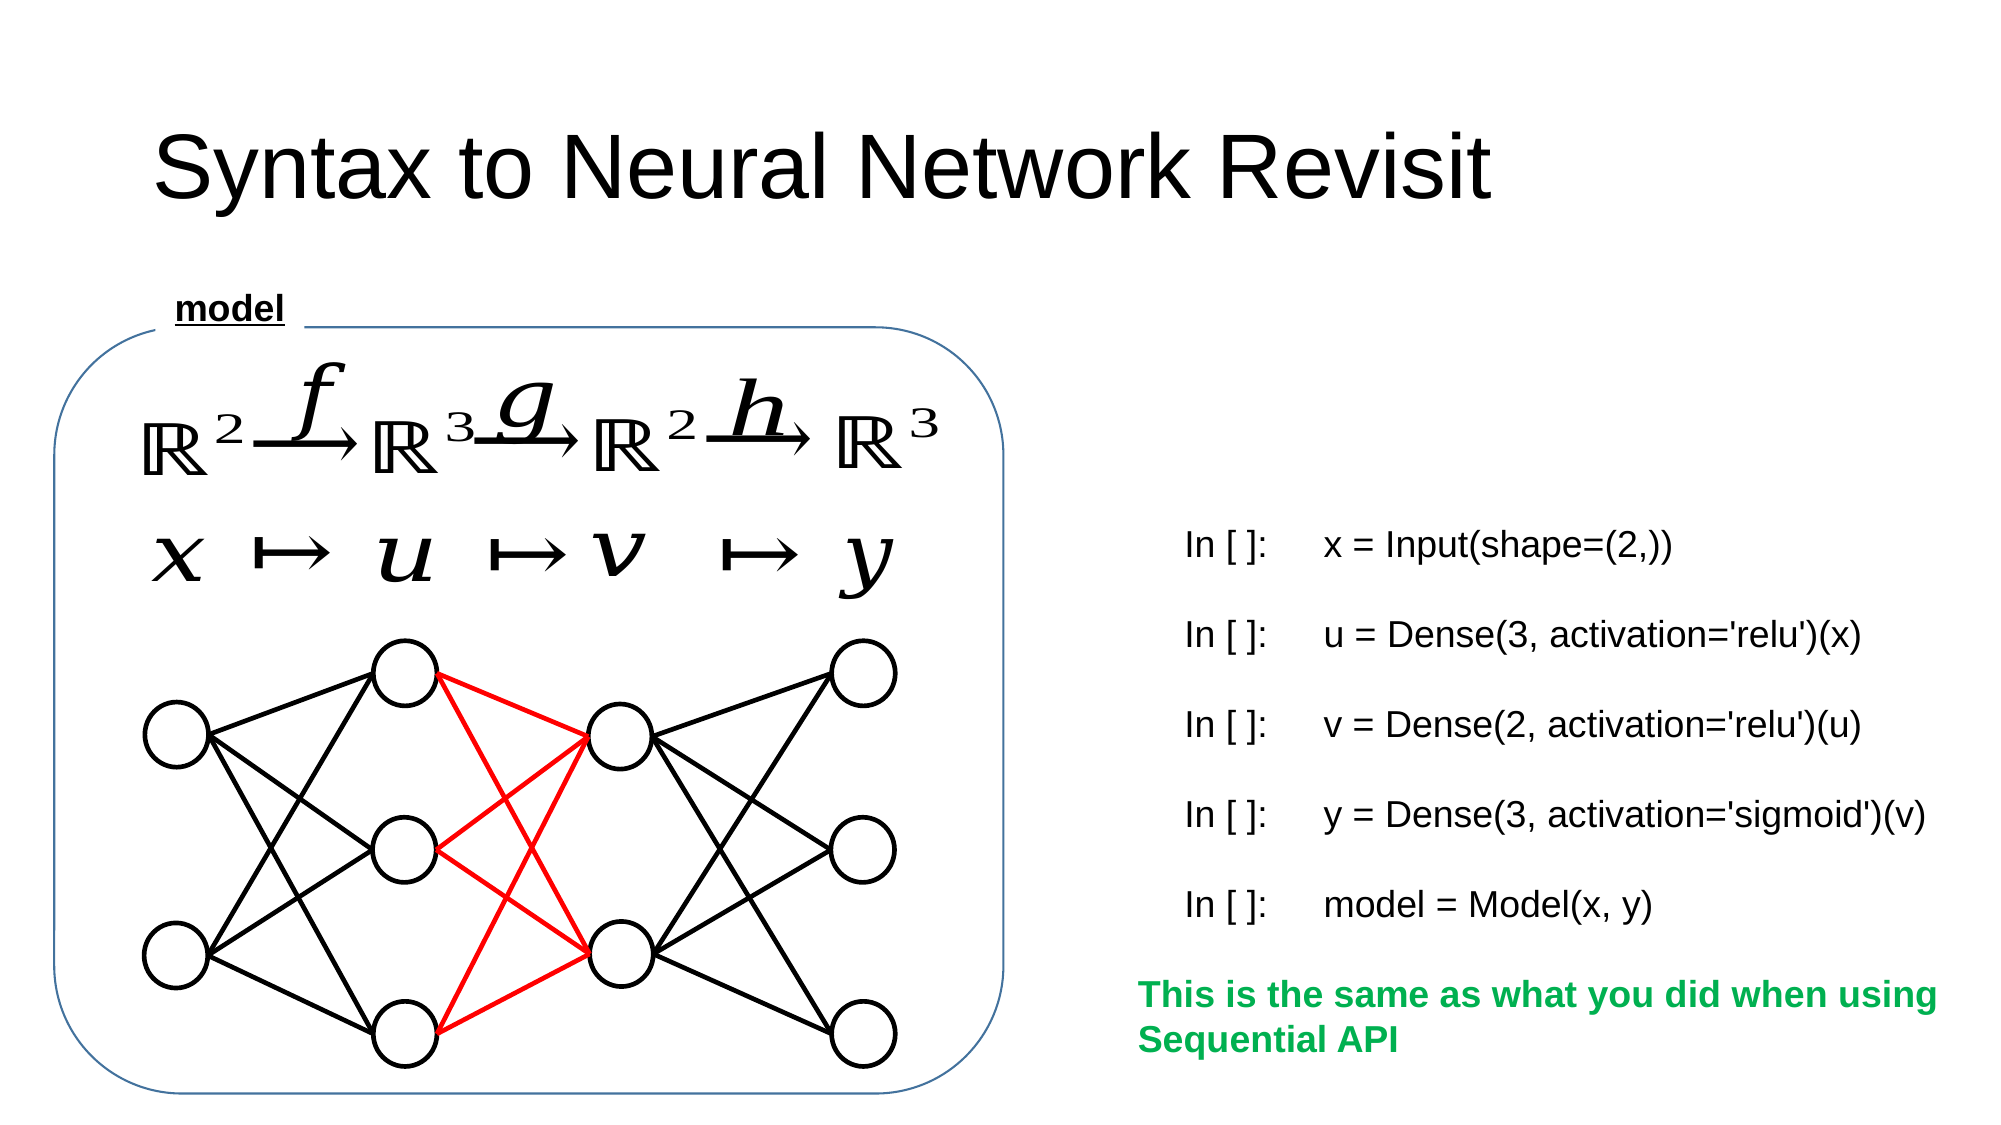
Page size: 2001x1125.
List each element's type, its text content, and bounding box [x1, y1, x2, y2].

text_box [143, 701, 207, 769]
text_box [830, 639, 897, 707]
text_box [832, 816, 896, 884]
text_box [590, 920, 651, 988]
text_box [372, 1000, 438, 1068]
text_box [590, 702, 651, 771]
text_box [372, 639, 438, 707]
text_box model [155, 276, 305, 337]
text_box [53, 326, 1005, 1095]
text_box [436, 955, 590, 1034]
text_box [830, 1000, 897, 1068]
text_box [207, 673, 374, 956]
title Syntax to Neural Network Revisit [137, 59, 1863, 278]
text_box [653, 955, 832, 1034]
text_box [207, 956, 374, 1034]
text_box In [ ]: x = Input(shape=(2,)) In [ ]: u = Dense(3, activation='relu')(x) In [ ]: v = Dense(2, activation='relu')(u) In [ ]: y = Dense(3, activation='sigmoid')(v) In [ ]: model = Model(x, y) This is the same as what you did when using Sequential API [1123, 512, 2000, 1068]
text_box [653, 673, 832, 955]
text_box [143, 921, 207, 990]
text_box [436, 673, 590, 955]
text_box [374, 816, 436, 884]
